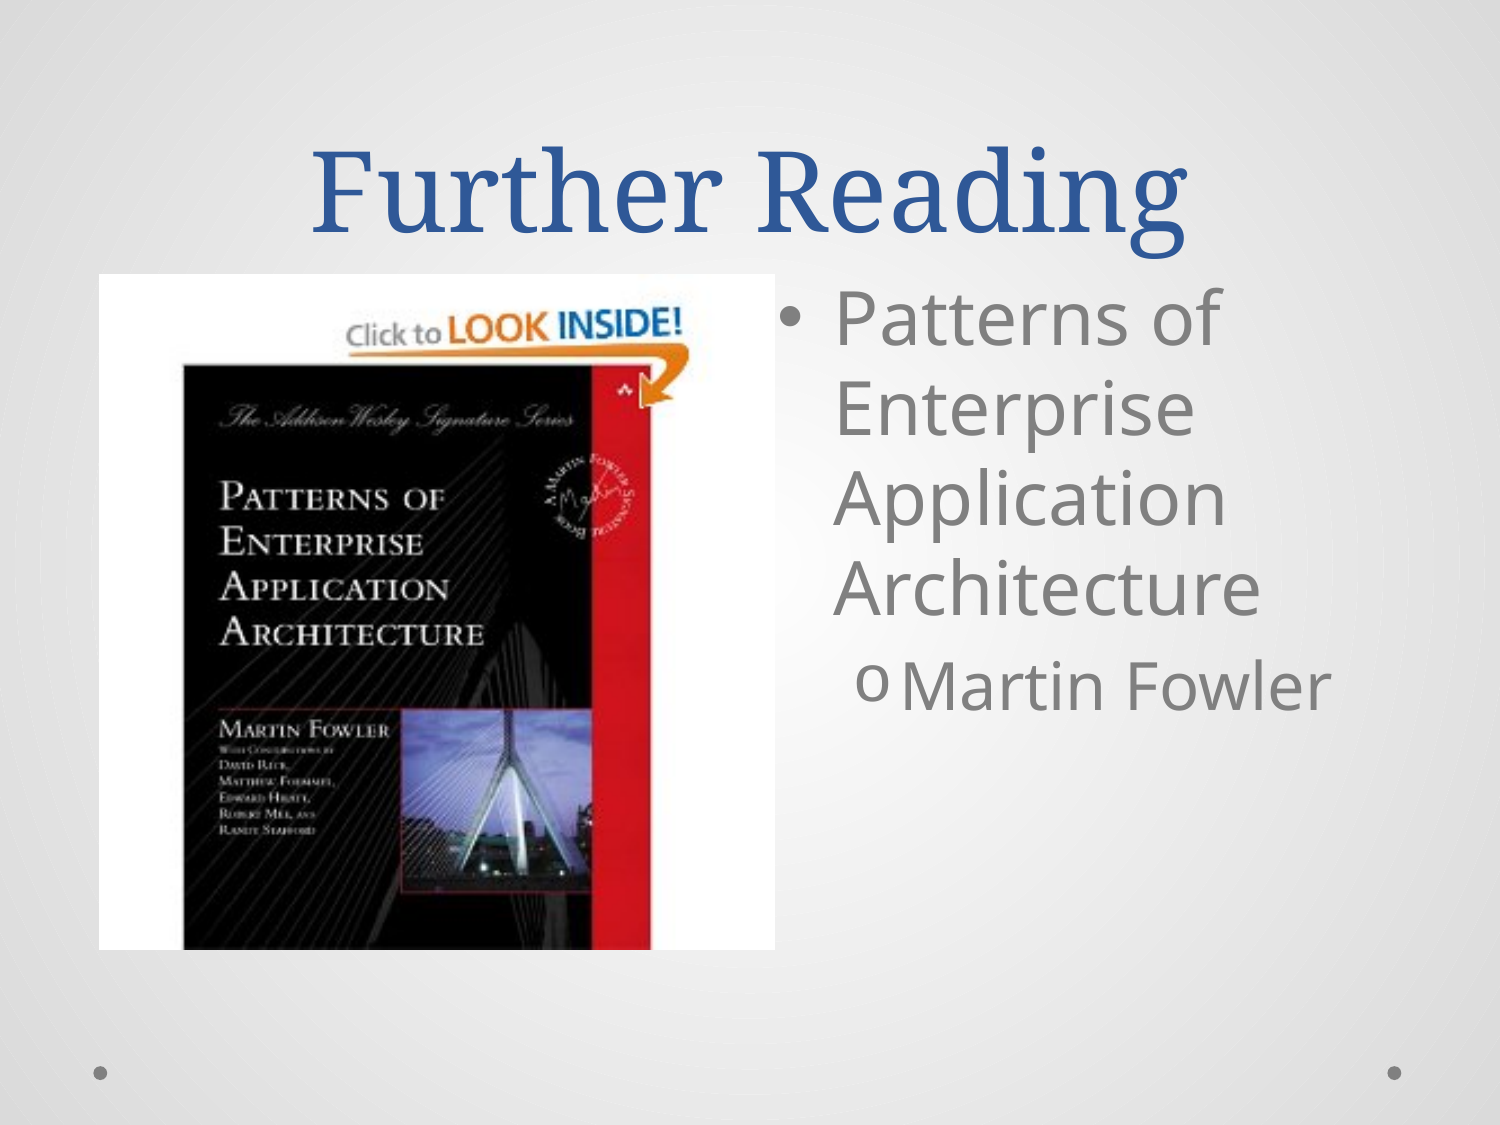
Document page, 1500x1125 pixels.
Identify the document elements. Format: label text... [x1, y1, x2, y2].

title Further Reading [75, 0, 1425, 263]
list Patterns of Enterprise Application Architecture Martin Fowler [762, 262, 1425, 1005]
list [99, 274, 776, 951]
